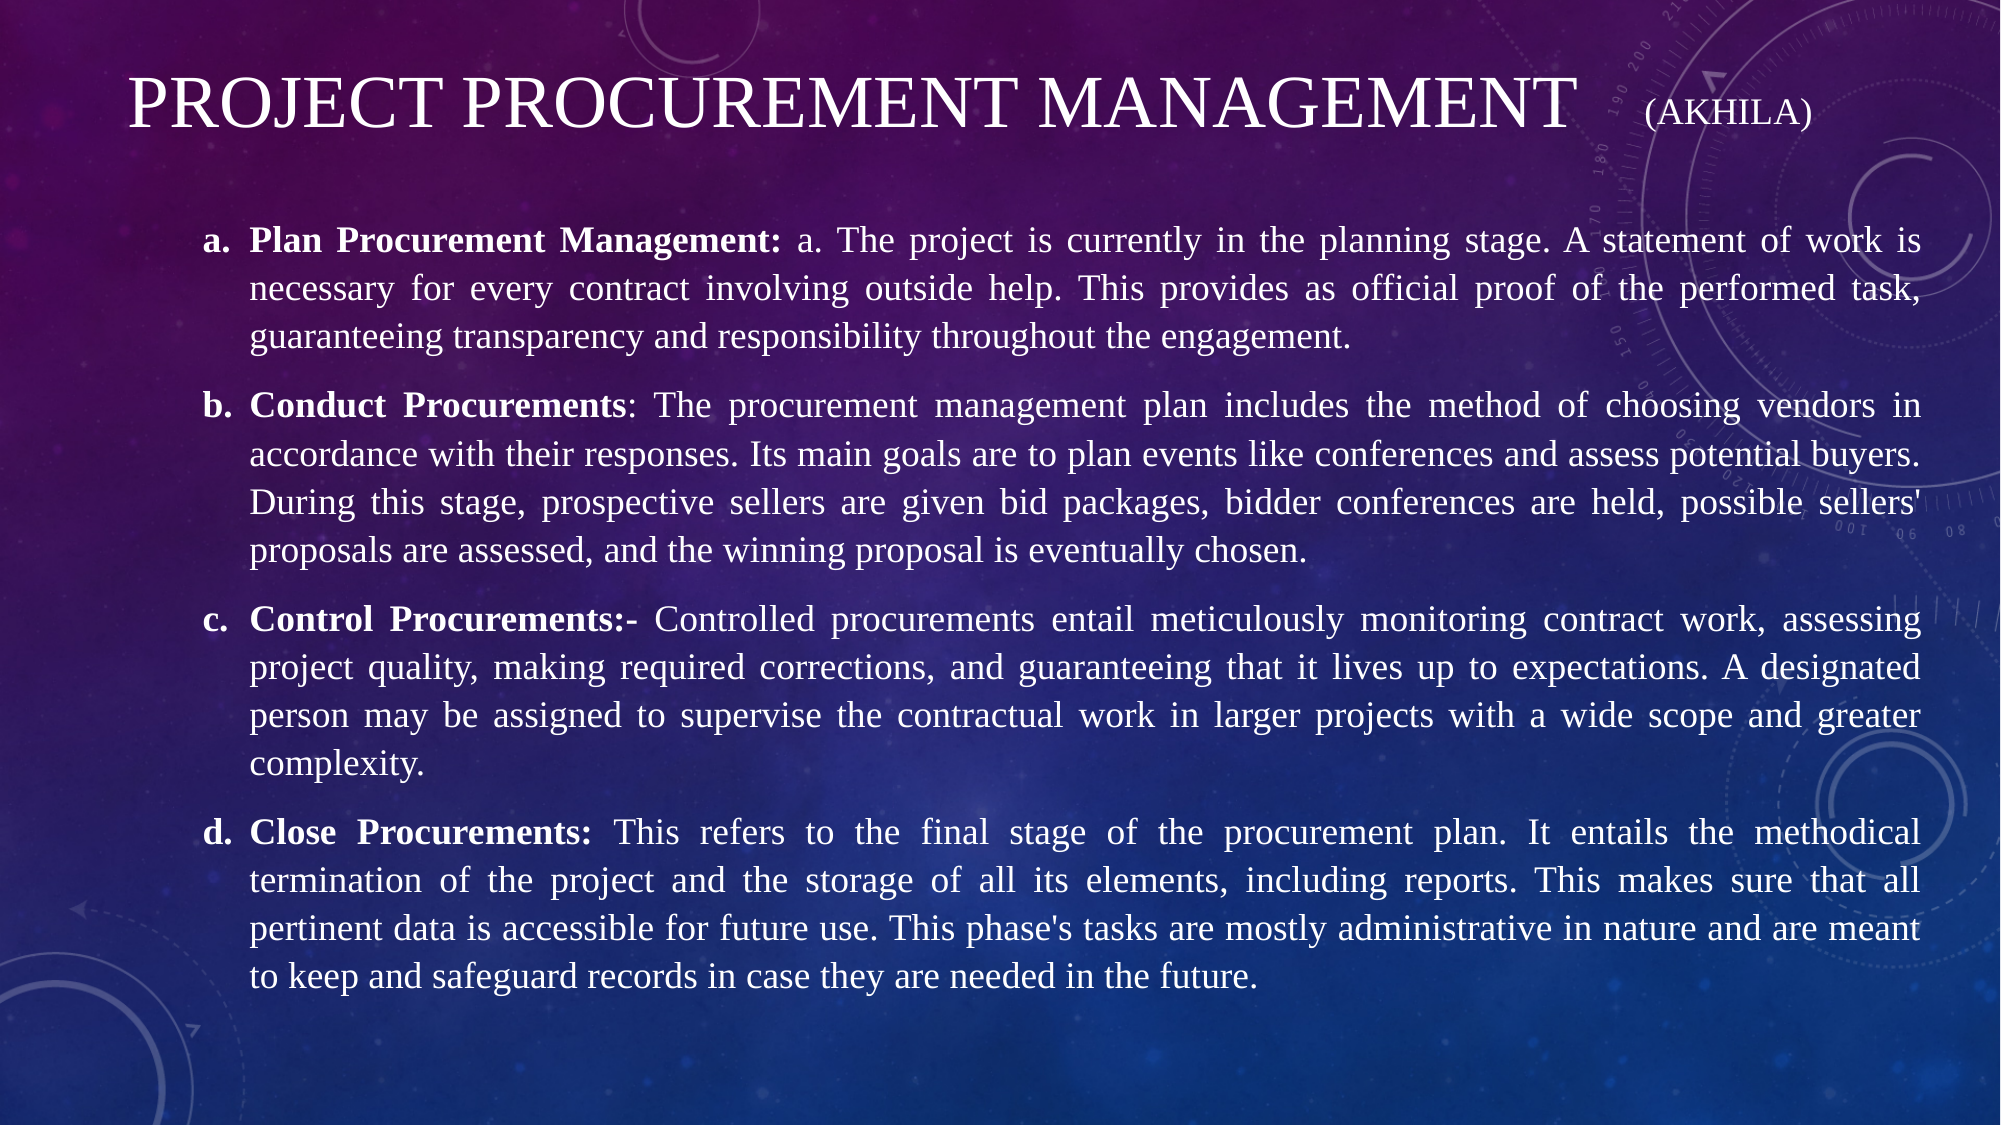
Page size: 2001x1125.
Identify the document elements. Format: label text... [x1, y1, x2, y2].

text_box (AKHILA) [1629, 79, 1867, 139]
title Project Procurement Management [112, 0, 1775, 193]
picture [0, 0, 2001, 1125]
list Plan Procurement Management: a. The project is currently in the planning stage. A statement of work is necessary for every contract involving outside help. This provides as official proof of the performed task, guaranteeing transparency and responsibility throughout the engagement. Conduct Procurements: The procurement management plan includes the method of choosing vendors in accordance with their responses. Its main goals are to plan events like conferences and assess potential buyers. During this stage, prospective sellers are given bid packages, bidder conferences are held, possible sellers' proposals are assessed, and the winning proposal is eventually chosen. Control Procurements:- Controlled procurements entail meticulously monitoring contract work, assessing project quality, making required corrections, and guaranteeing that it lives up to expectations. A designated person may be assigned to supervise the contractual work in larger projects with a wide scope and greater complexity. Close Procurements: This refers to the final stage of the procurement plan. It entails the methodical termination of the project and the storage of all its elements, including reports. This makes sure that all pertinent data is accessible for future use. This phase's tasks are mostly administrative in nature and are meant to keep and safeguard records in case they are needed in the future. [112, 193, 1939, 1081]
